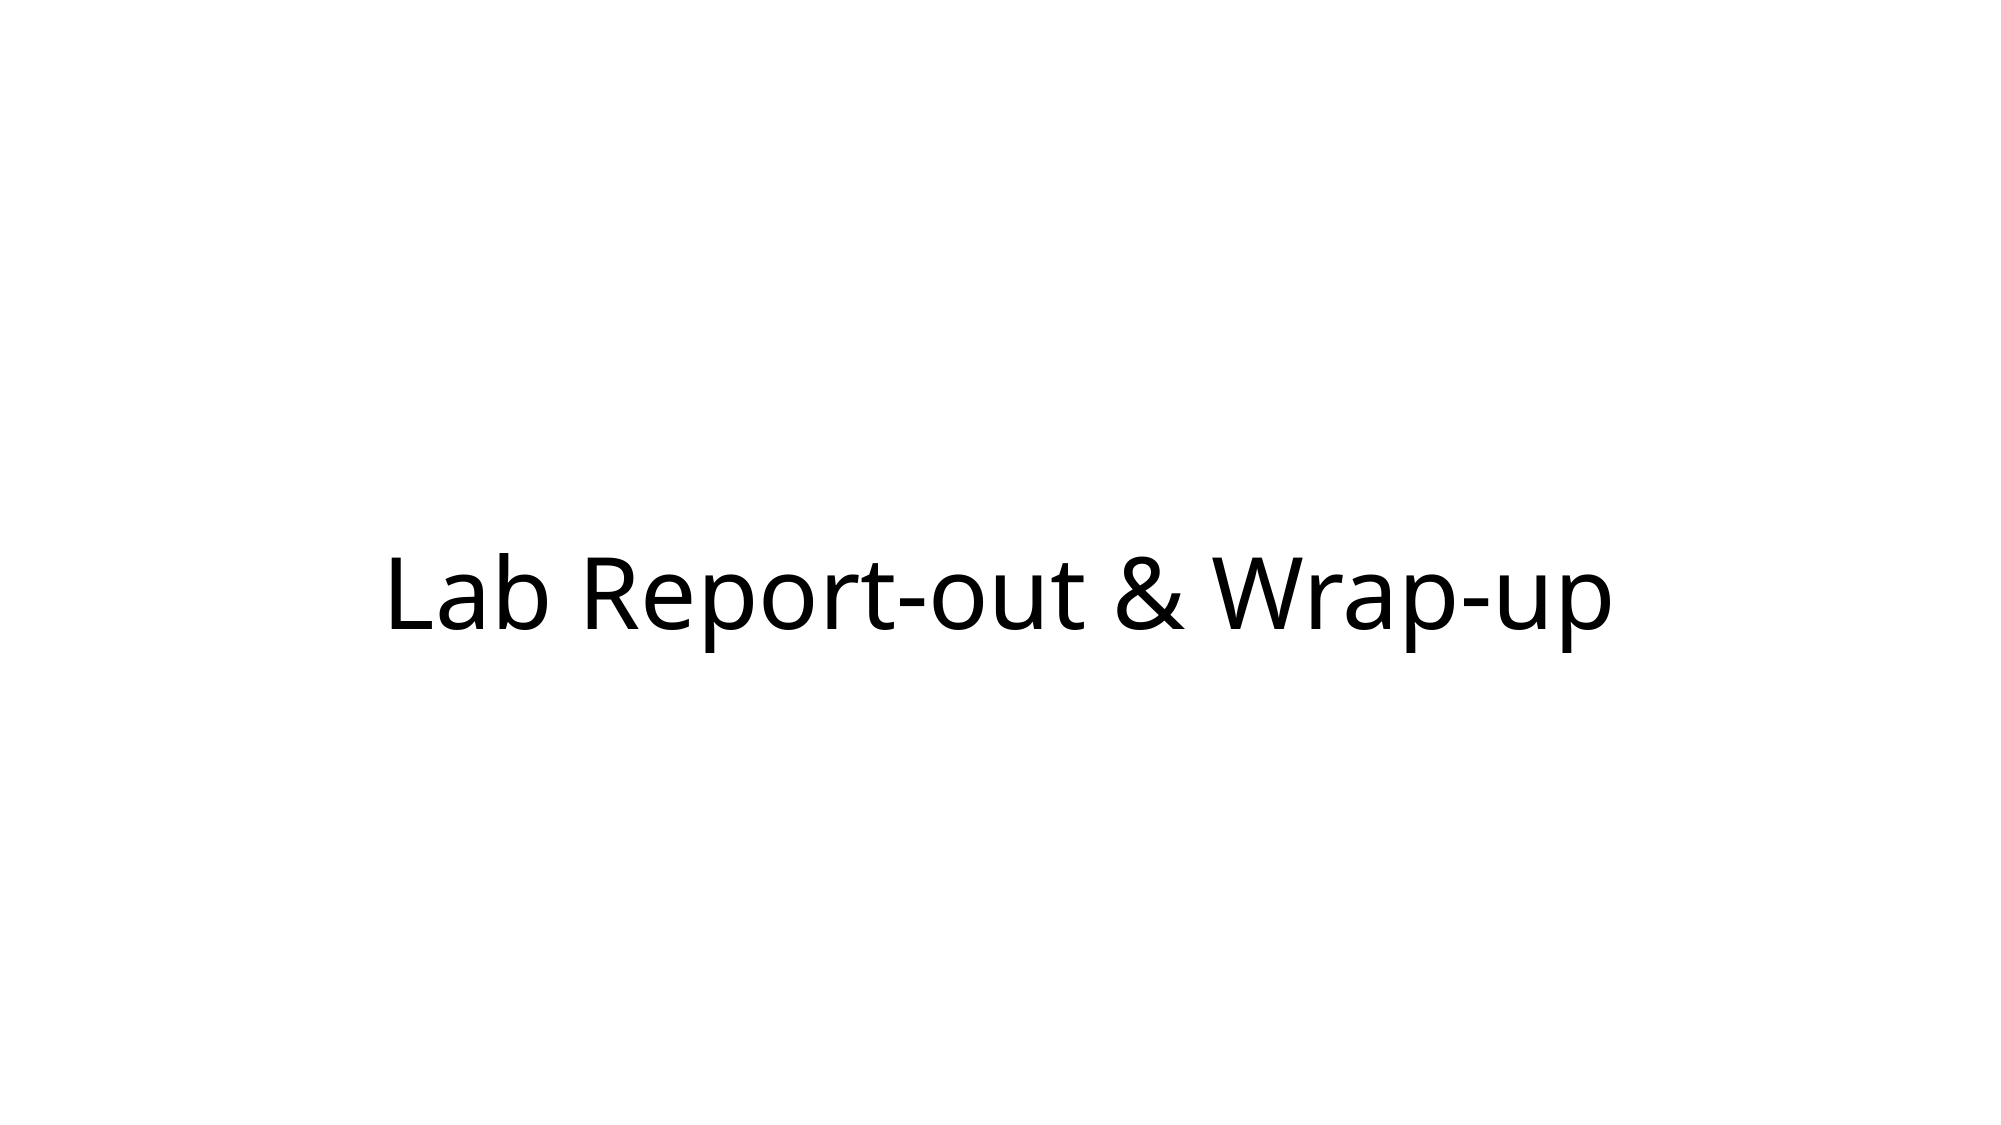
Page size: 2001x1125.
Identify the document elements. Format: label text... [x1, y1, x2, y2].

title Lab Report-out & Wrap-up [249, 184, 1750, 659]
